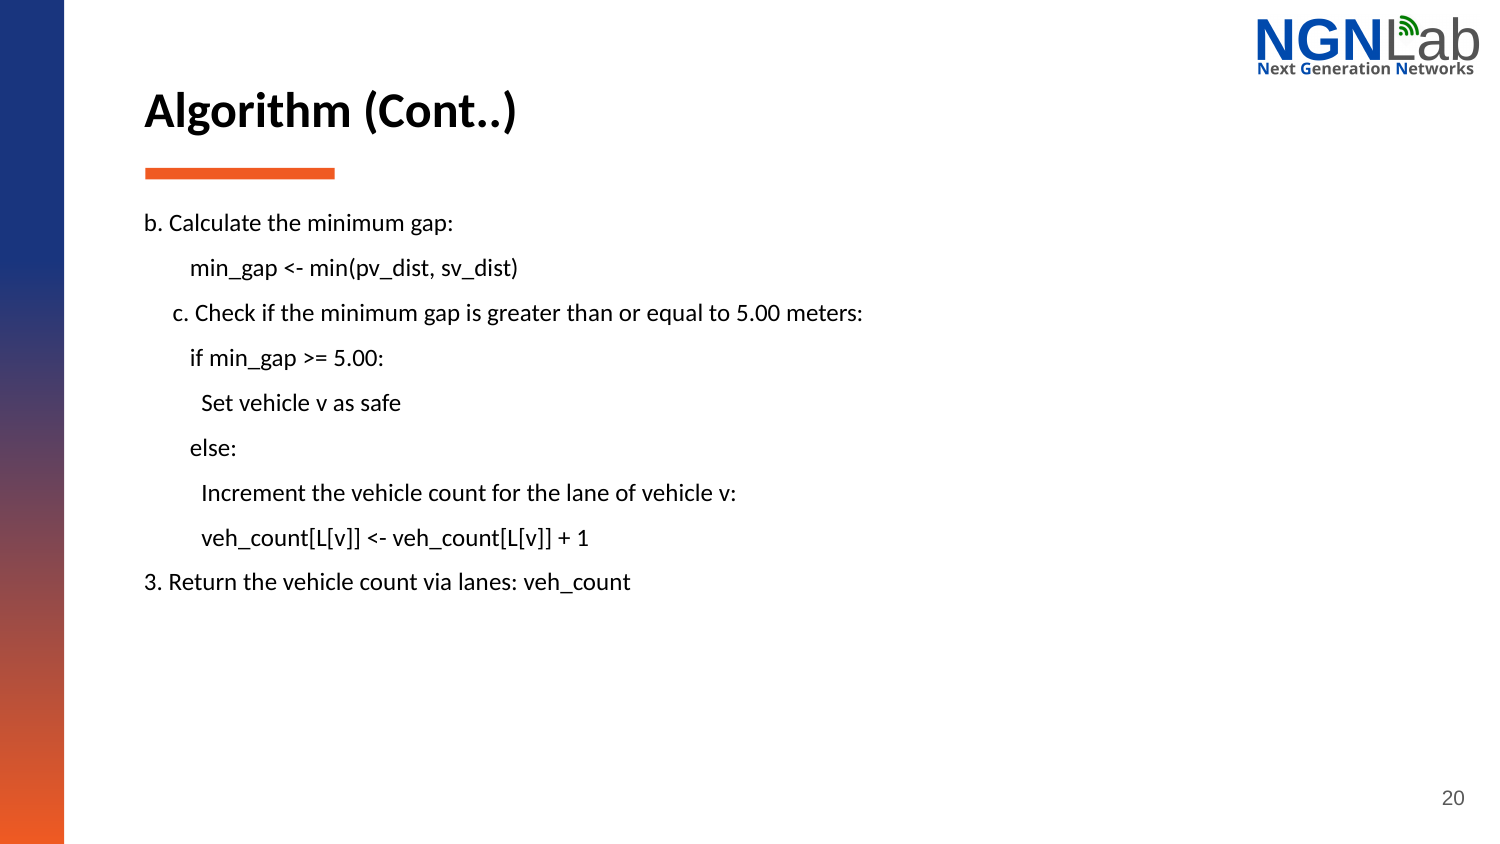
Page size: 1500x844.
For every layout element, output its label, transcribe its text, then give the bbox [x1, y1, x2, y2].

text_box b. Calculate the minimum gap: min_gap <- min(pv_dist, sv_dist) c. Check if the minimum gap is greater than or equal to 5.00 meters: if min_gap >= 5.00: Set vehicle v as safe else: Increment the vehicle count for the lane of vehicle v: veh_count[L[v]] <- veh_count[L[v]] + 1 3. Return the vehicle count via lanes: veh_count [129, 184, 1480, 649]
title Algorithm (Cont..) [129, 32, 1390, 119]
picture [1257, 13, 1481, 76]
slide_number 20 [1389, 764, 1480, 830]
text_box [145, 167, 335, 180]
text_box [0, 0, 65, 844]
